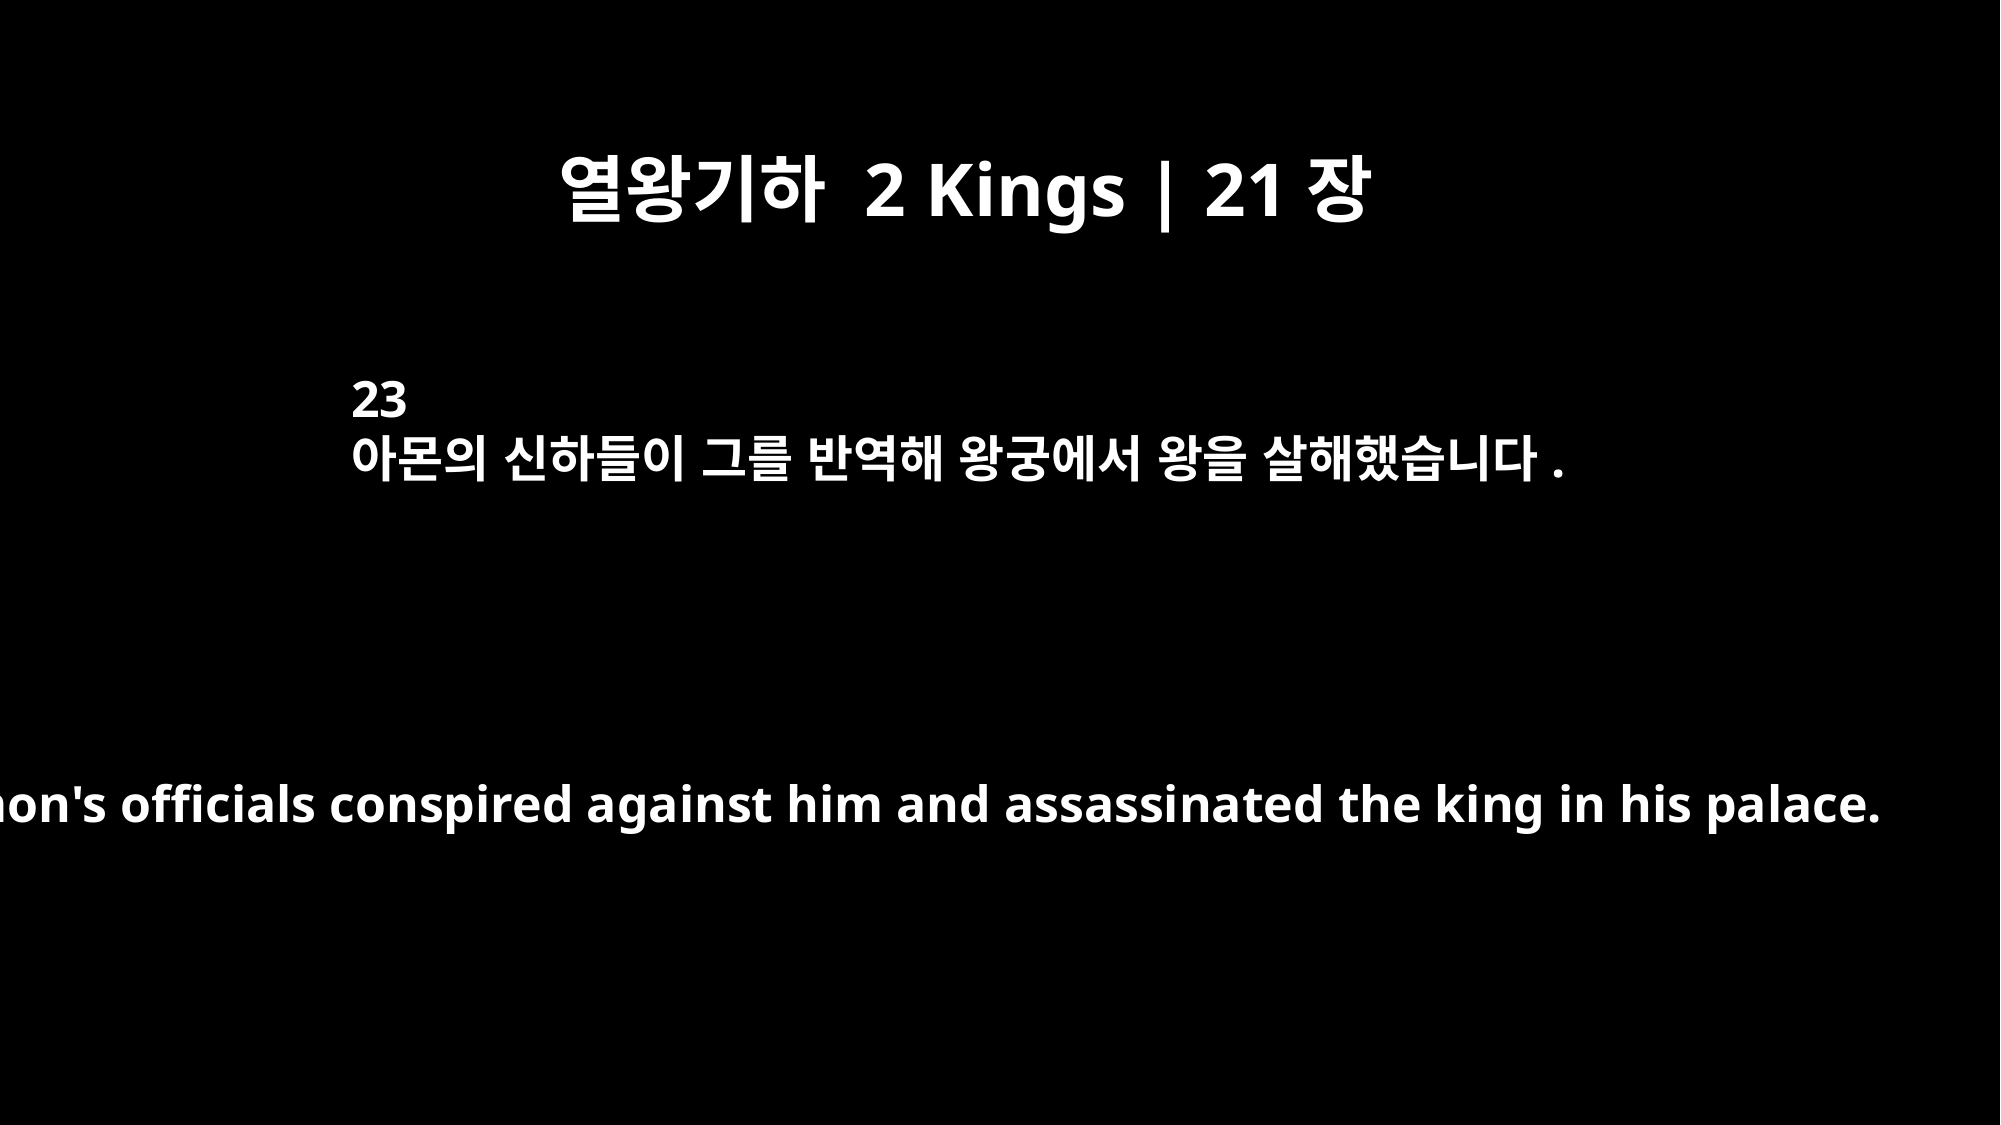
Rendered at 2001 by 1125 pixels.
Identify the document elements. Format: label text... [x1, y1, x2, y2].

text_box 23 아몬의 신하들이 그를 반역해 왕궁에서 왕을 살해했습니다. [336, 359, 1581, 495]
text_box 열왕기하 2 Kings | 21장 [543, 136, 1389, 239]
text_box Amon's officials conspired against him and assassinated the king in his palace. [0, 764, 1898, 840]
